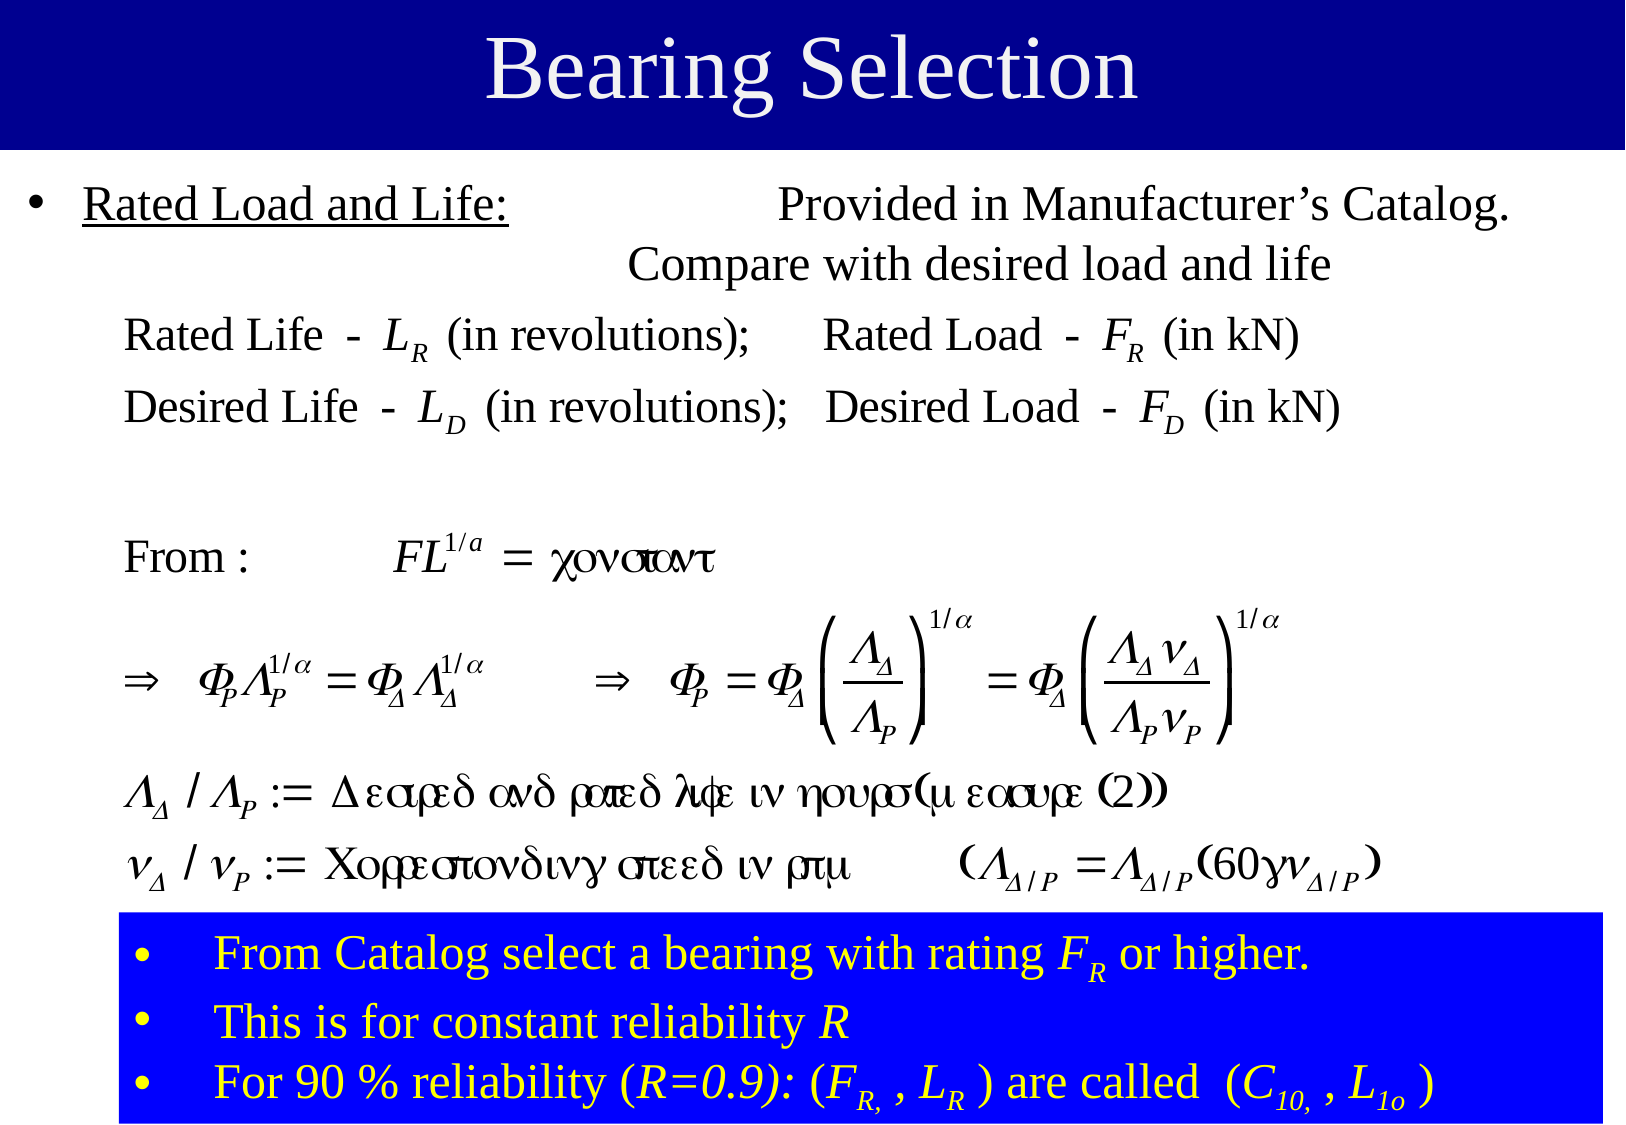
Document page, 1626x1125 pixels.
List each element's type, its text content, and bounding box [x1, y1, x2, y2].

title Bearing Selection [0, 0, 1625, 150]
text_box Rated Load and Life: Provided in Manufacturer’s Catalog. Compare with desired load and life [12, 163, 1603, 349]
text_box From Catalog select a bearing with rating FR or higher. This is for constant reliability R For 90 % reliability (R=0.9): (FR, , LR ) are called (C10, , L1o ) [118, 912, 1603, 1124]
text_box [116, 304, 1388, 900]
